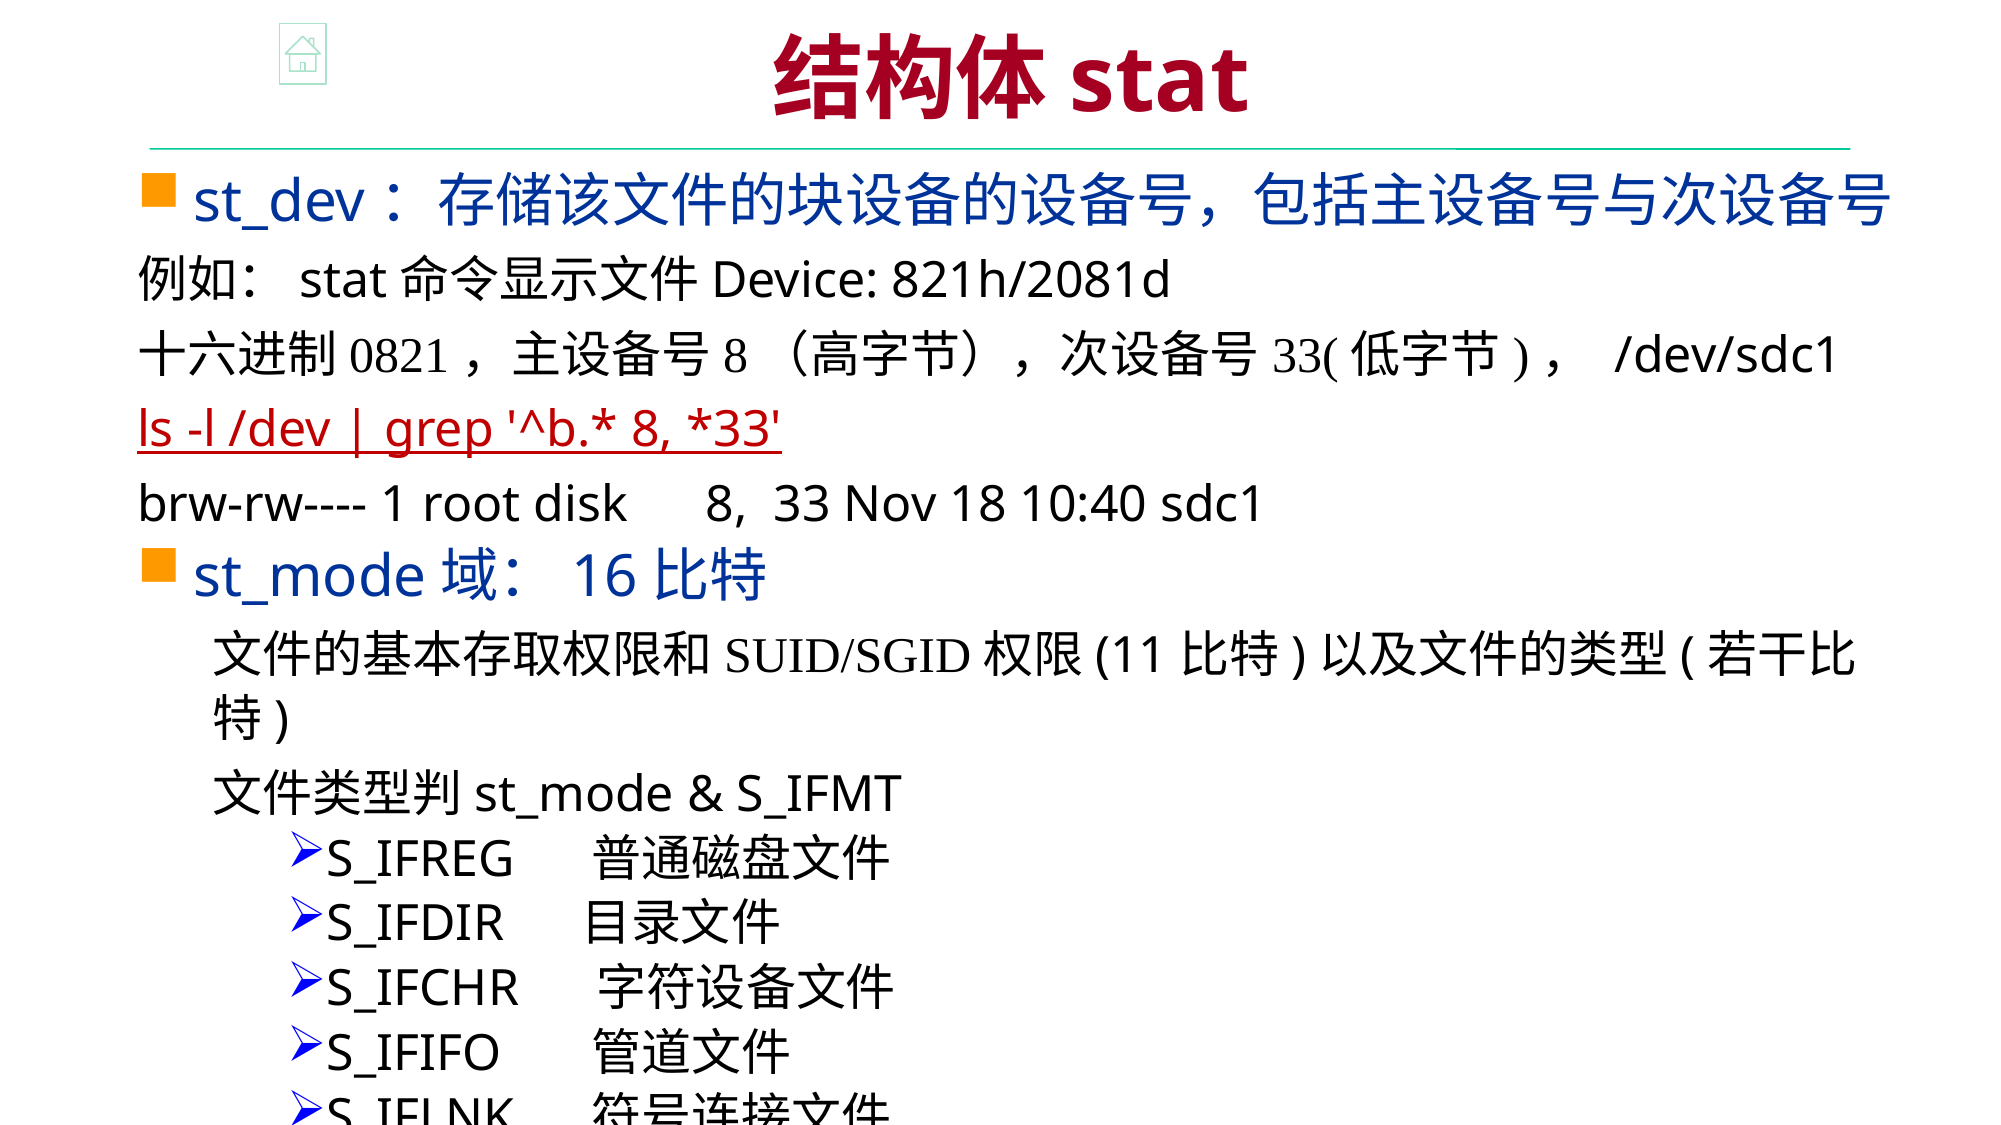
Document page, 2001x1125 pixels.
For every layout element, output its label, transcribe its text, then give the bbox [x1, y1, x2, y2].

text_box 结构体stat [373, 18, 1649, 149]
text_box [279, 23, 327, 84]
text_box st_dev：存储该文件的块设备的设备号，包括主设备号与次设备号 例如：stat命令显示文件Device: 821h/2081d 十六进制0821，主设备号8（高字节），次设备号33(低字节)， /dev/sdc1 ls -l /dev | grep '^b.* 8, *33' brw-rw---- 1 root disk 8, 33 Nov 18 10:40 sdc1 st_mode域：16比特 文件的基本存取权限和SUID/SGID权限(11比特)以及文件的类型(若干比特) 文件类型判st_mode & S_IFMT S_IFREG 普通磁盘文件 S_IFDIR 目录文件 S_IFCHR 字符设备文件 S_IFIFO 管道文件 S_IFLNK 符号连接文件 [125, 162, 1934, 1125]
